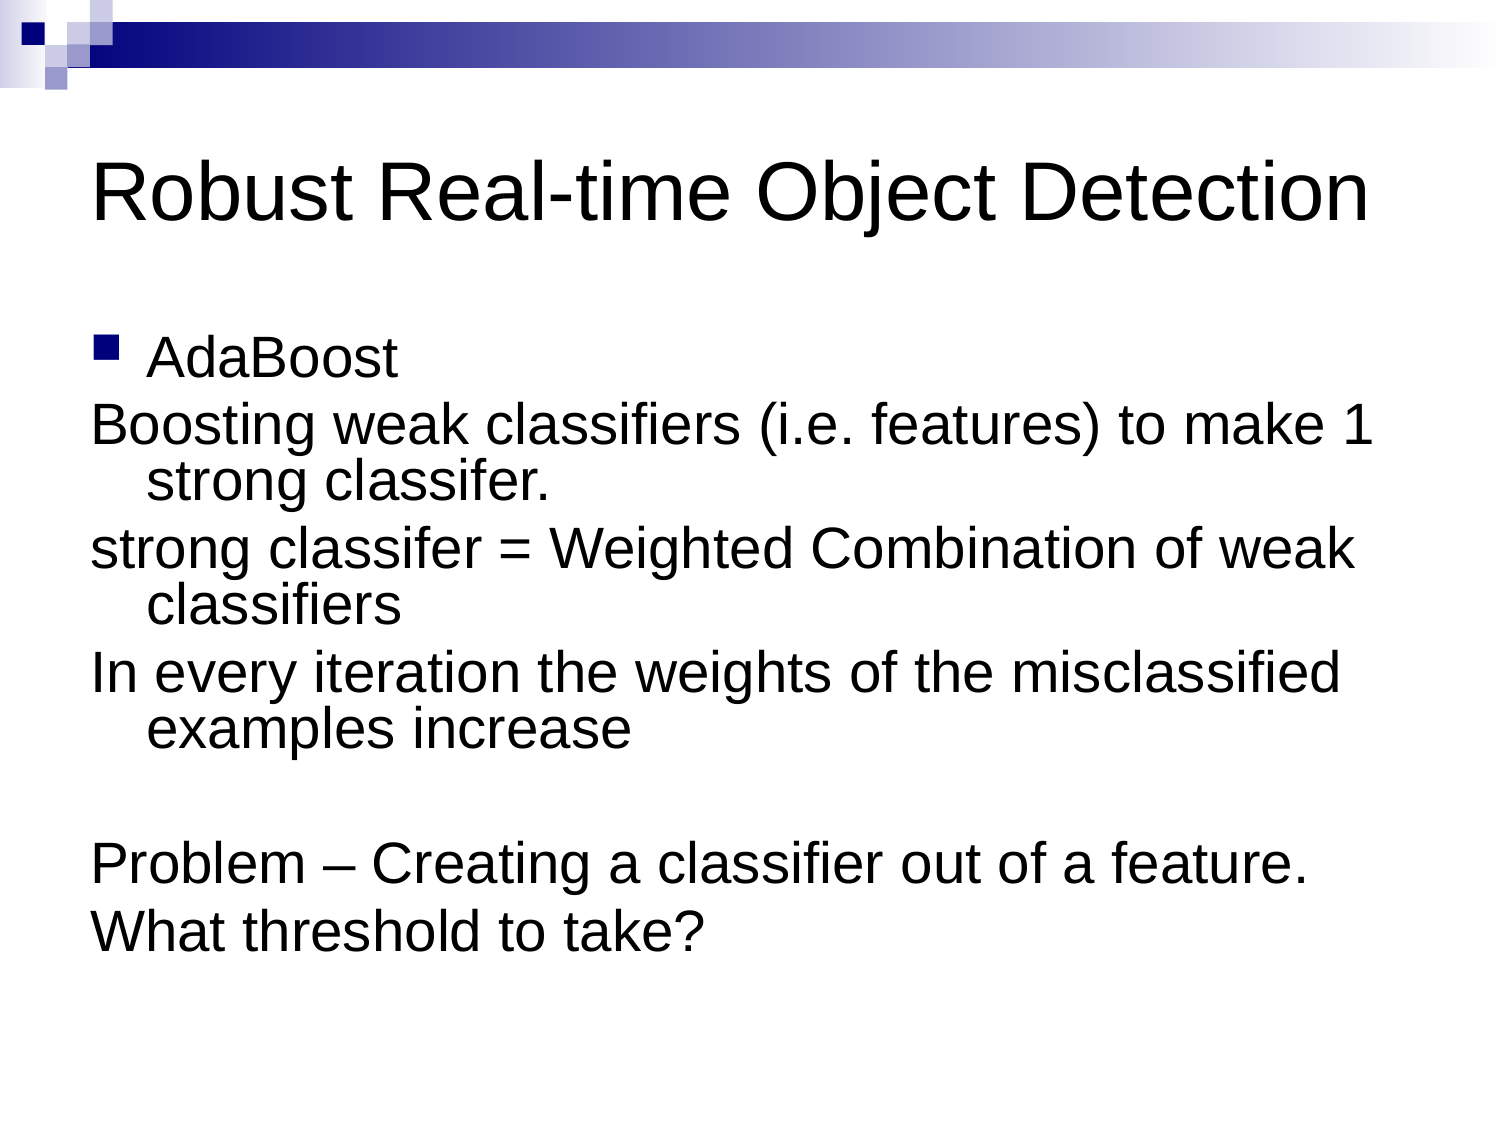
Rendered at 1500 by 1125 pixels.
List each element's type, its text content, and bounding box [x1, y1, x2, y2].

title Robust Real-time Object Detection [74, 74, 1426, 301]
list AdaBoost Boosting weak classifiers (i.e. features) to make 1 strong classifer. strong classifer = Weighted Combination of weak classifiers In every iteration the weights of the misclassified examples increase Problem – Creating a classifier out of a feature. What threshold to take? [74, 324, 1500, 1048]
